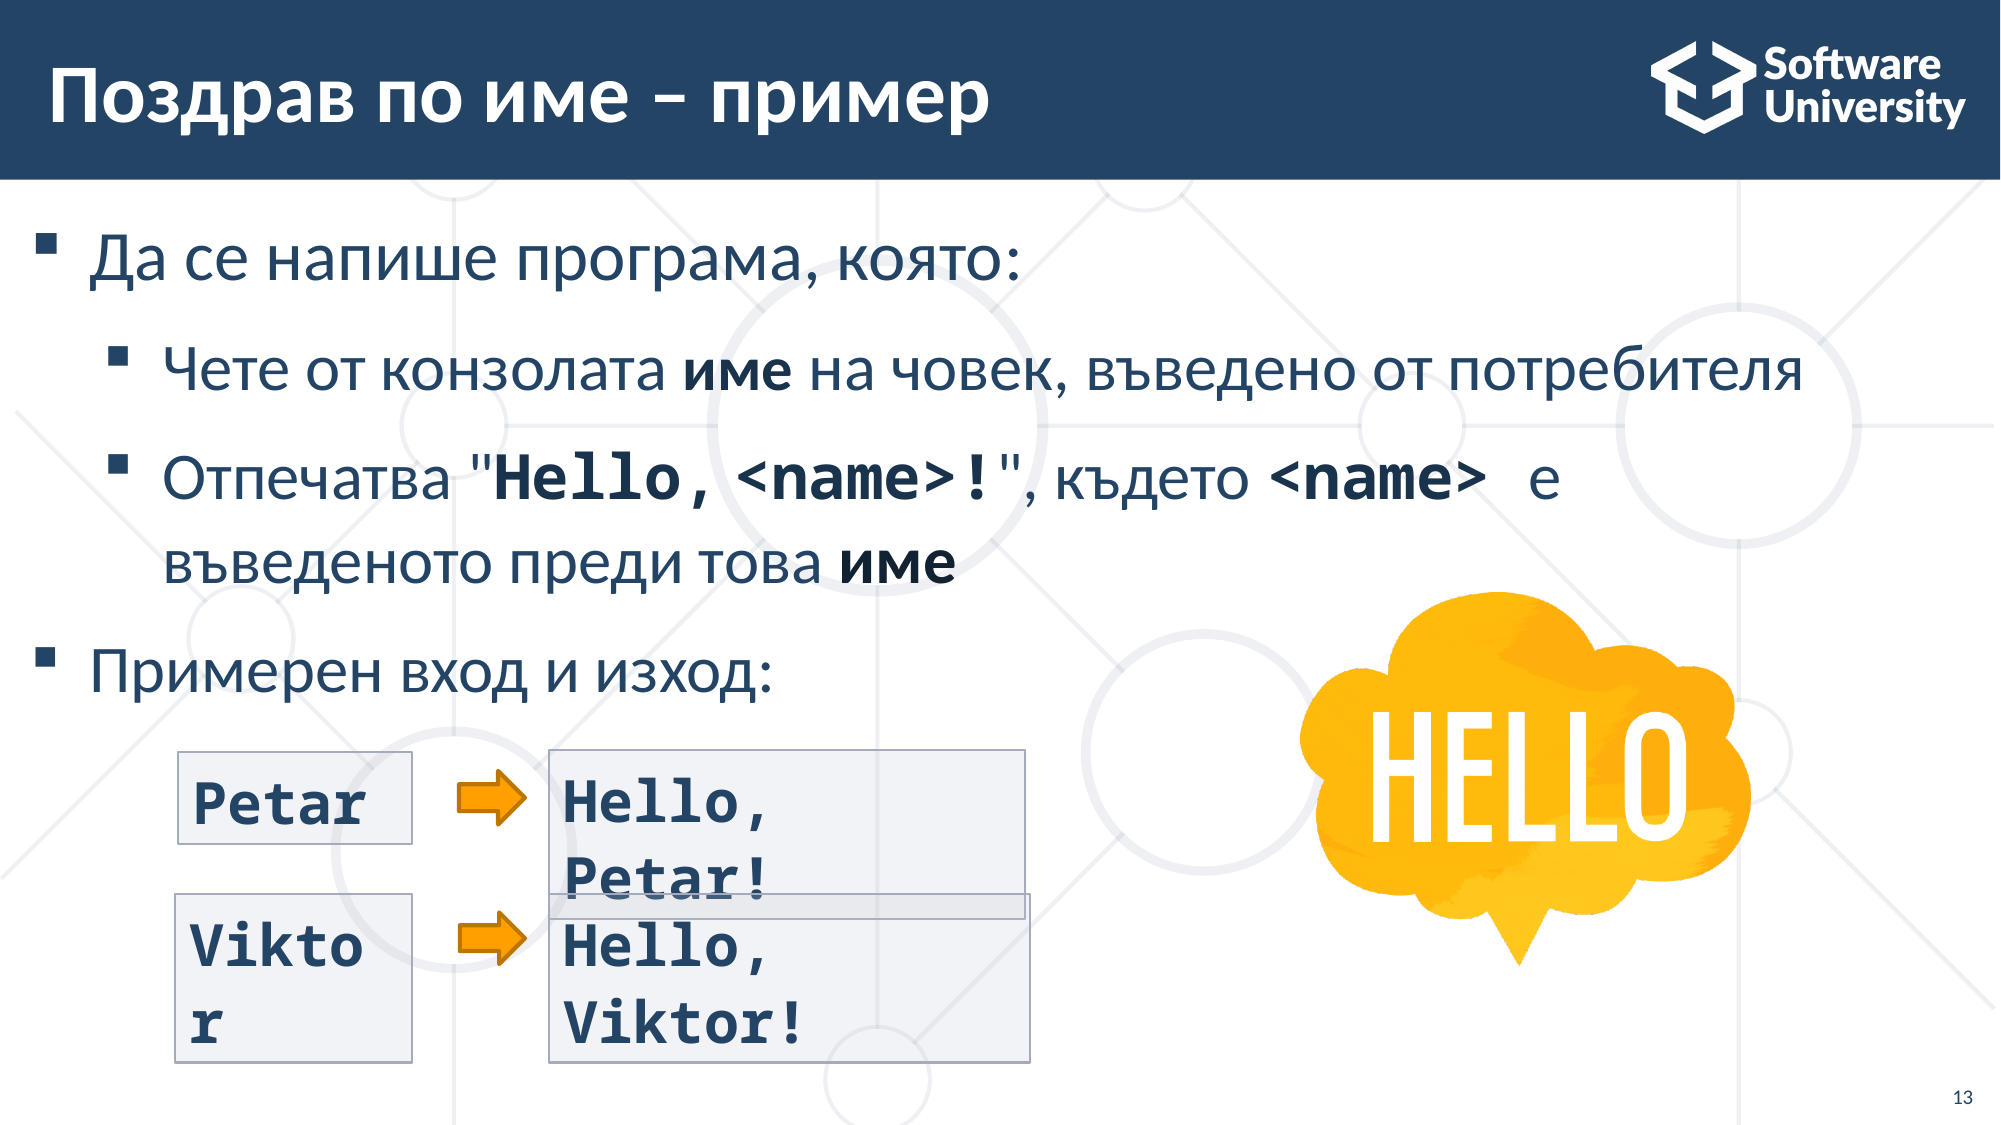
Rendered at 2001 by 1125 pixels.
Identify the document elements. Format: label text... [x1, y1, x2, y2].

title Поздрав по име – пример [31, 16, 1625, 162]
list Да се напише програма, която: Чете от конзолата име на човек, въведено от потребителя Отпечатва "Hello, <name>!", където <name> е въведеното преди това име Примерен вход и изход: [12, 200, 1951, 1054]
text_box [177, 749, 1026, 841]
slide_number 13 [1927, 1067, 1989, 1117]
picture [1651, 41, 1966, 134]
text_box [174, 893, 1031, 983]
picture [1300, 591, 1751, 967]
